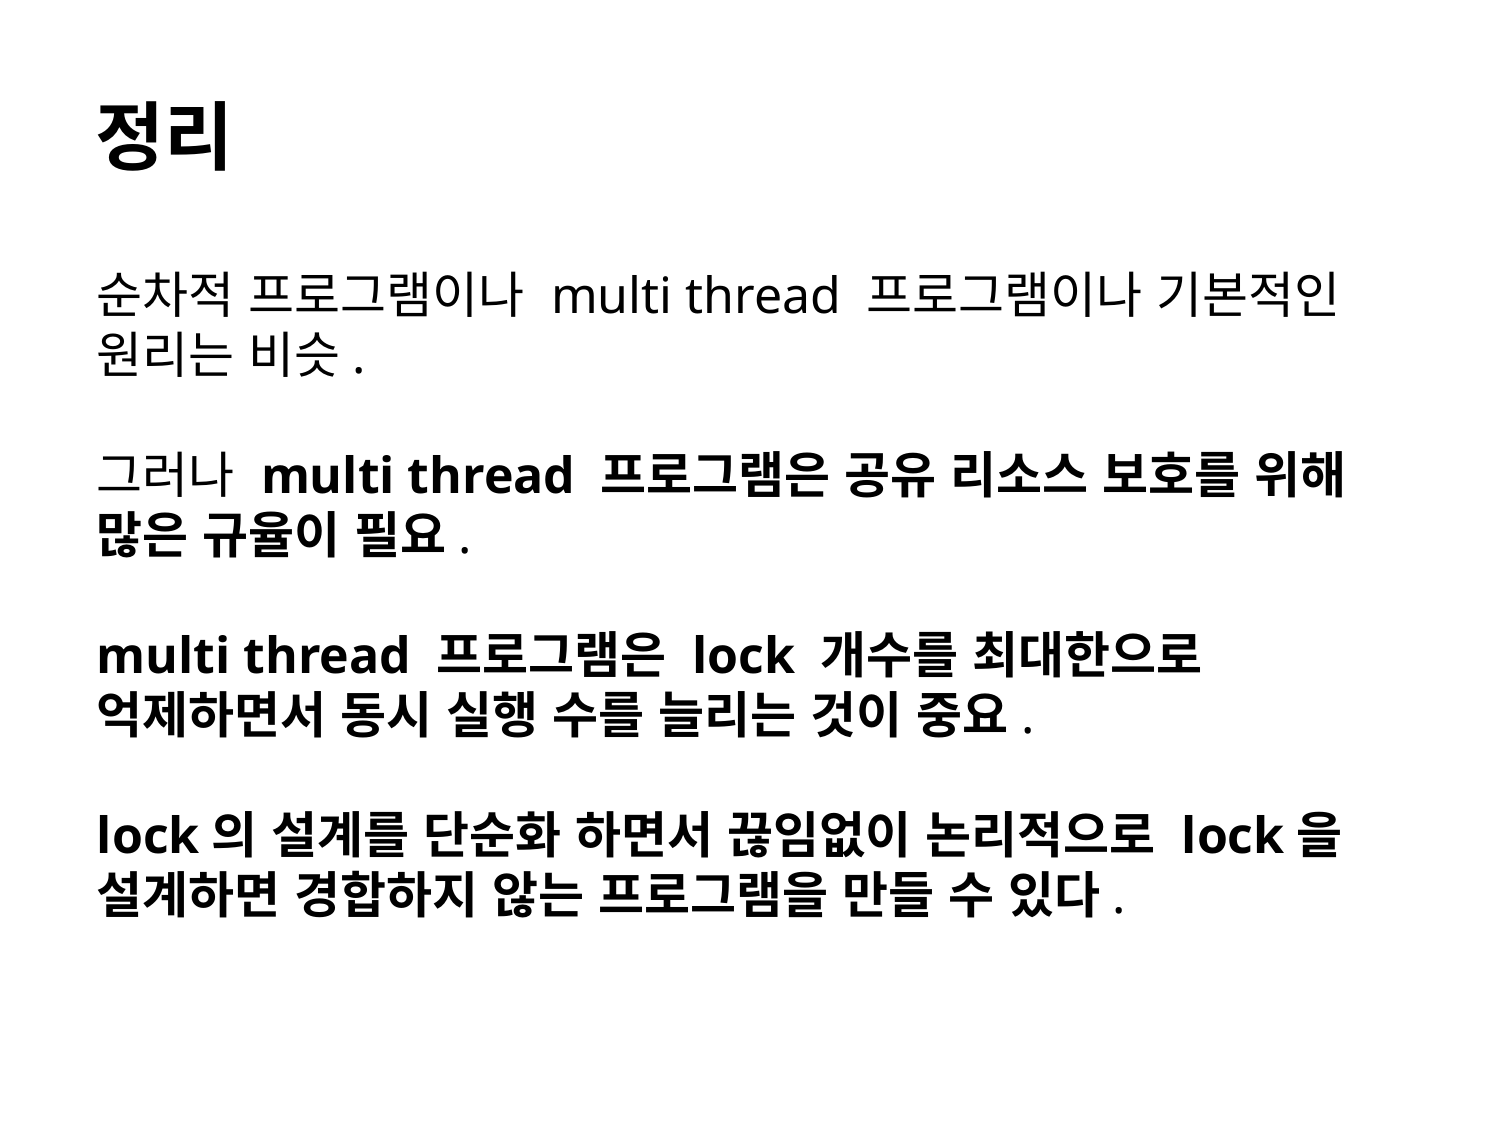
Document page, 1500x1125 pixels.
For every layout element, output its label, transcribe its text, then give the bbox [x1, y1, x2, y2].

text_box 순차적 프로그램이나 multi thread 프로그램이나 기본적인 원리는 비슷. 그러나 multi thread 프로그램은 공유 리소스 보호를 위해 많은 규율이 필요. multi thread 프로그램은 lock 개수를 최대한으로 억제하면서 동시 실행 수를 늘리는 것이 중요. lock의 설계를 단순화 하면서 끊임없이 논리적으로 lock을 설계하면 경합하지 않는 프로그램을 만들 수 있다. [81, 255, 1407, 938]
text_box 정리 [80, 82, 263, 188]
